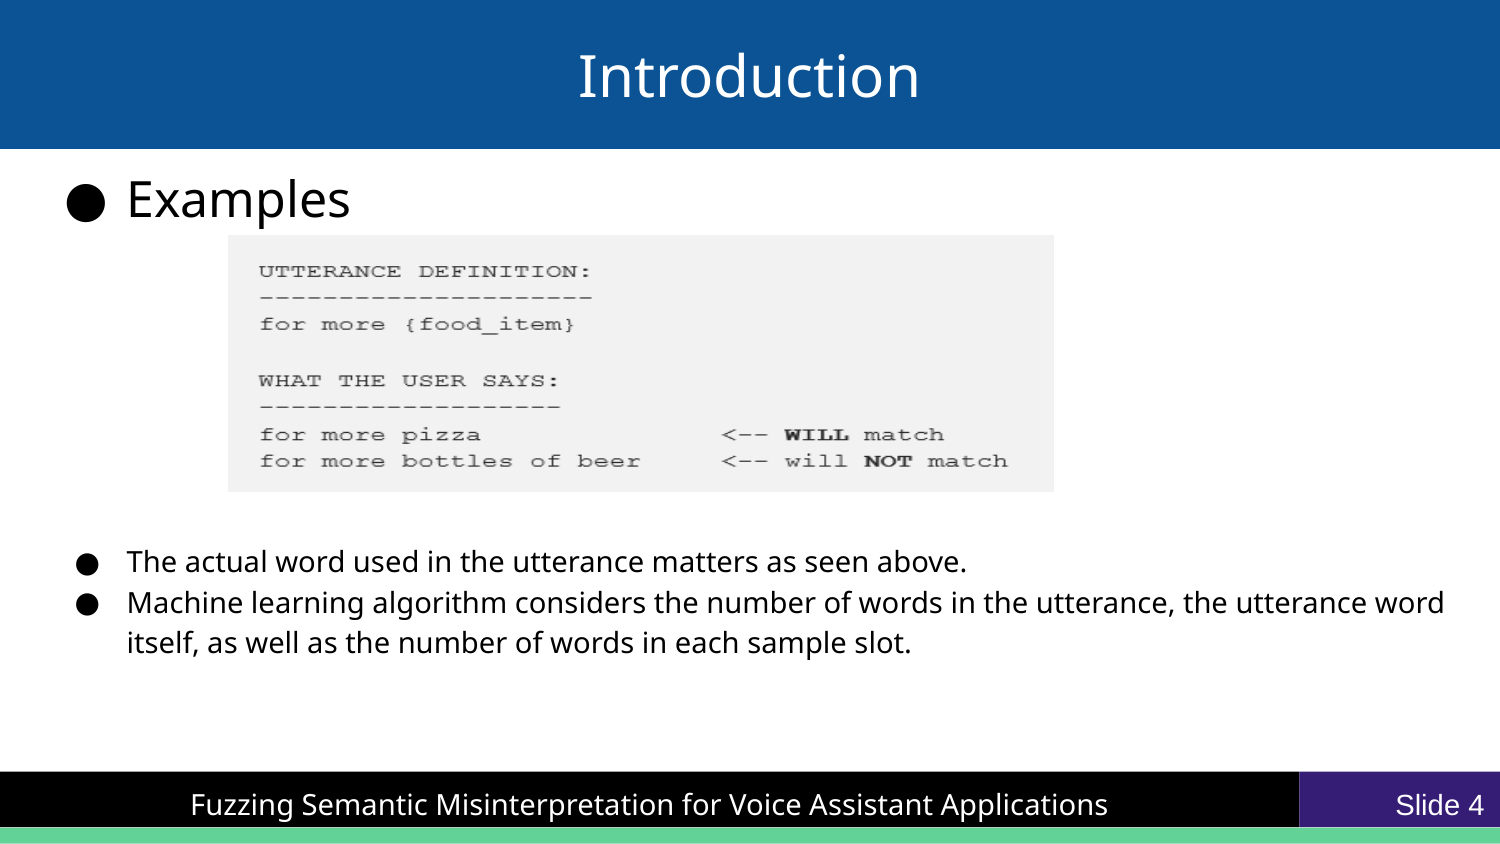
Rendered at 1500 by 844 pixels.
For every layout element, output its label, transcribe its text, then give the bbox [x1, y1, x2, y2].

list Examples The actual word used in the utterance matters as seen above. Machine learning algorithm considers the number of words in the utterance, the utterance word itself, as well as the number of words in each sample slot. [36, 158, 1464, 771]
title Introduction [0, 0, 1500, 149]
text_box Fuzzing Semantic Misinterpretation for Voice Assistant Applications [0, 771, 1299, 828]
text_box Slide 4 [1299, 771, 1500, 828]
picture [228, 235, 1054, 492]
